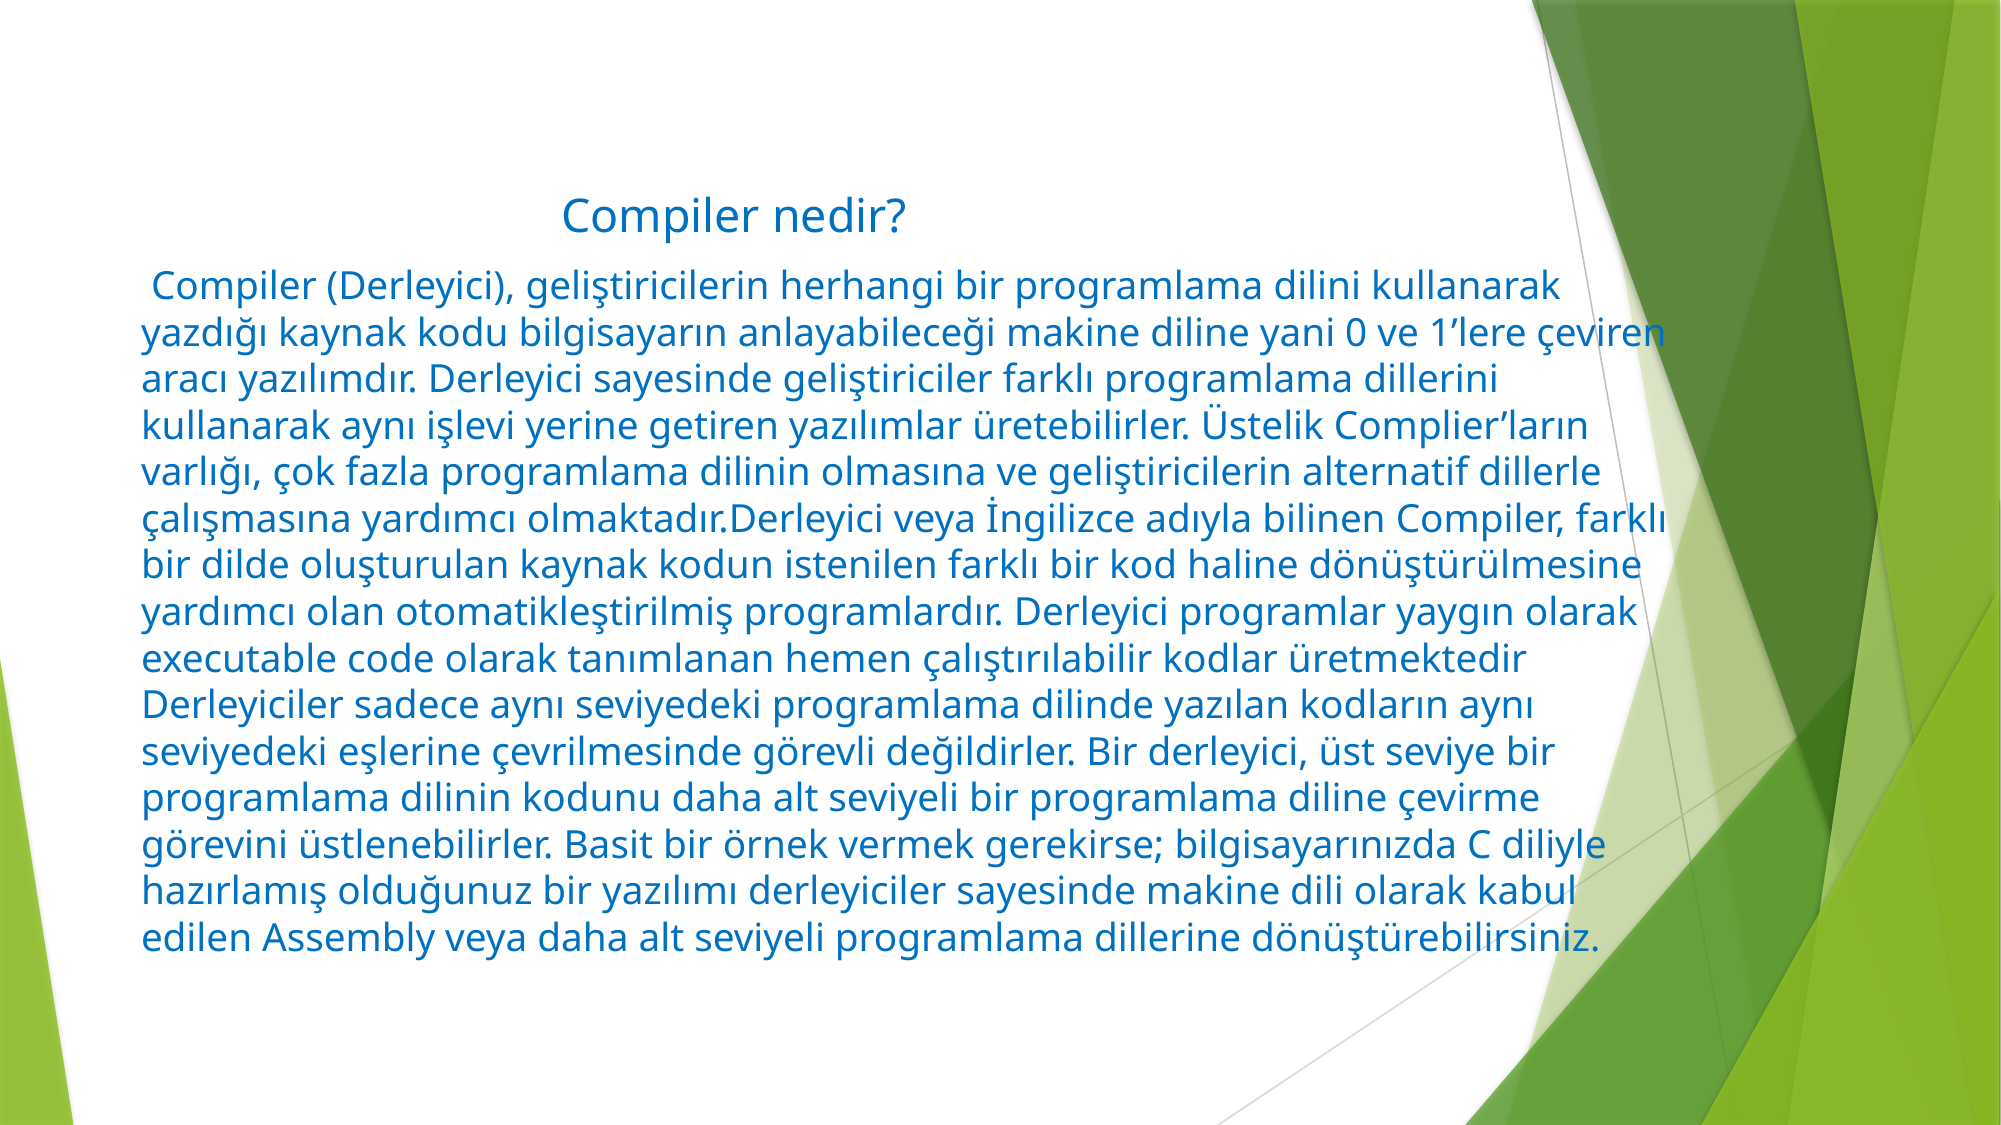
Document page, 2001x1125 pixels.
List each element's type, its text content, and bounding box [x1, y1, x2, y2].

list Compiler nedir? Compiler (Derleyici), geliştiricilerin herhangi bir programlama dilini kullanarak yazdığı kaynak kodu bilgisayarın anlayabileceği makine diline yani 0 ve 1’lere çeviren aracı yazılımdır. Derleyici sayesinde geliştiriciler farklı programlama dillerini kullanarak aynı işlevi yerine getiren yazılımlar üretebilirler. Üstelik Complier’ların varlığı, çok fazla programlama dilinin olmasına ve geliştiricilerin alternatif dillerle çalışmasına yardımcı olmaktadır.Derleyici veya İngilizce adıyla bilinen Compiler, farklı bir dilde oluşturulan kaynak kodun istenilen farklı bir kod haline dönüştürülmesine yardımcı olan otomatikleştirilmiş programlardır. Derleyici programlar yaygın olarak executable code olarak tanımlanan hemen çalıştırılabilir kodlar üretmektedir Derleyiciler sadece aynı seviyedeki programlama dilinde yazılan kodların aynı seviyedeki eşlerine çevrilmesinde görevli değildirler. Bir derleyici, üst seviye bir programlama dilinin kodunu daha alt seviyeli bir programlama diline çevirme görevini üstlenebilirler. Basit bir örnek vermek gerekirse; bilgisayarınızda C diliyle hazırlamış olduğunuz bir yazılımı derleyiciler sayesinde makine dili olarak kabul edilen Assembly veya daha alt seviyeli programlama dillerine dönüştürebilirsiniz. [126, 178, 1698, 1009]
